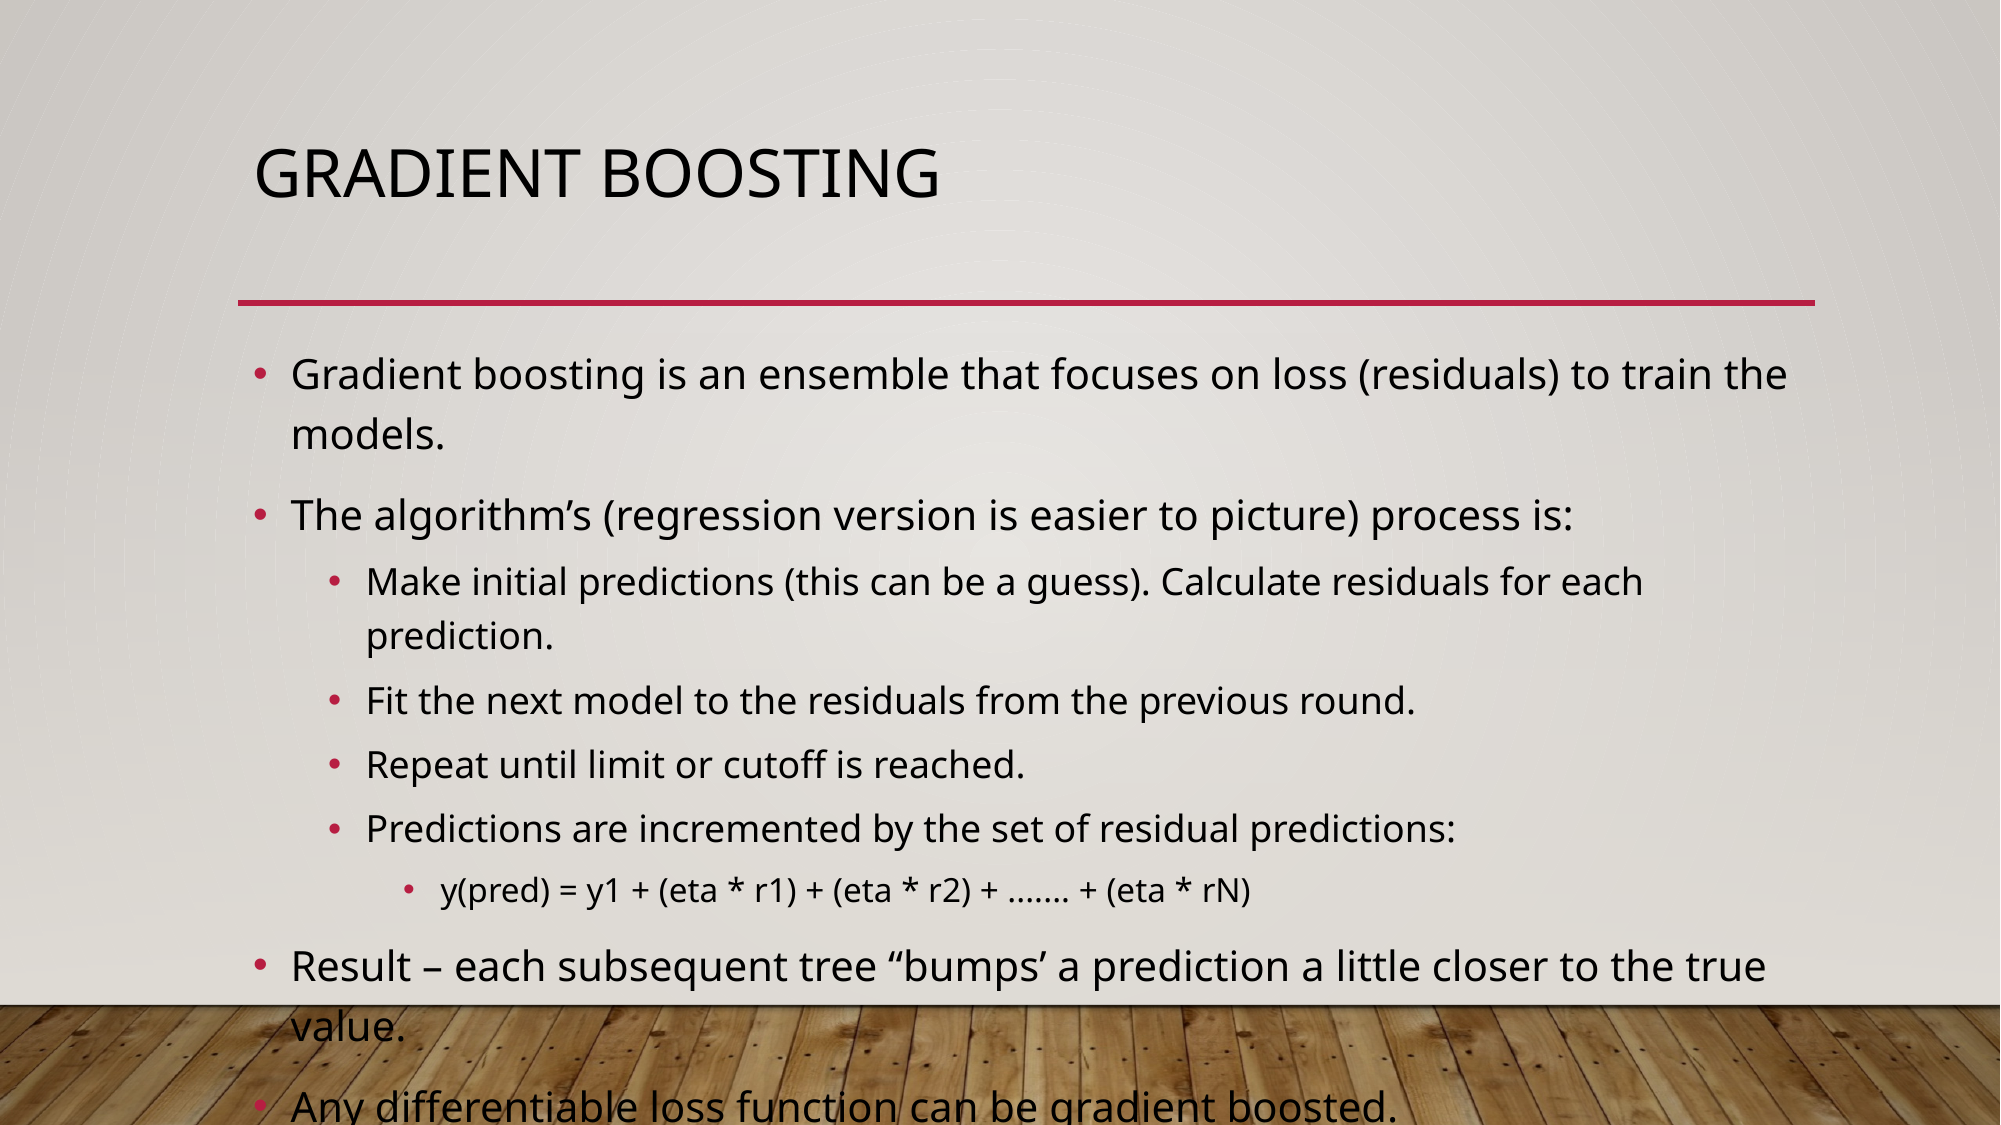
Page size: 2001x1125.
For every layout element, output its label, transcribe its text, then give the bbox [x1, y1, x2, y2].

picture [0, 1005, 2000, 1125]
title Gradient Boosting [238, 131, 1814, 305]
list Gradient boosting is an ensemble that focuses on loss (residuals) to train the models. The algorithm’s (regression version is easier to picture) process is: Make initial predictions (this can be a guess). Calculate residuals for each prediction. Fit the next model to the residuals from the previous round. Repeat until limit or cutoff is reached. Predictions are incremented by the set of residual predictions: y(pred) = y1 + (eta * r1) + (eta * r2) + ....... + (eta * rN) Result – each subsequent tree “bumps’ a prediction a little closer to the true value. Any differentiable loss function can be gradient boosted. [238, 330, 1814, 1012]
